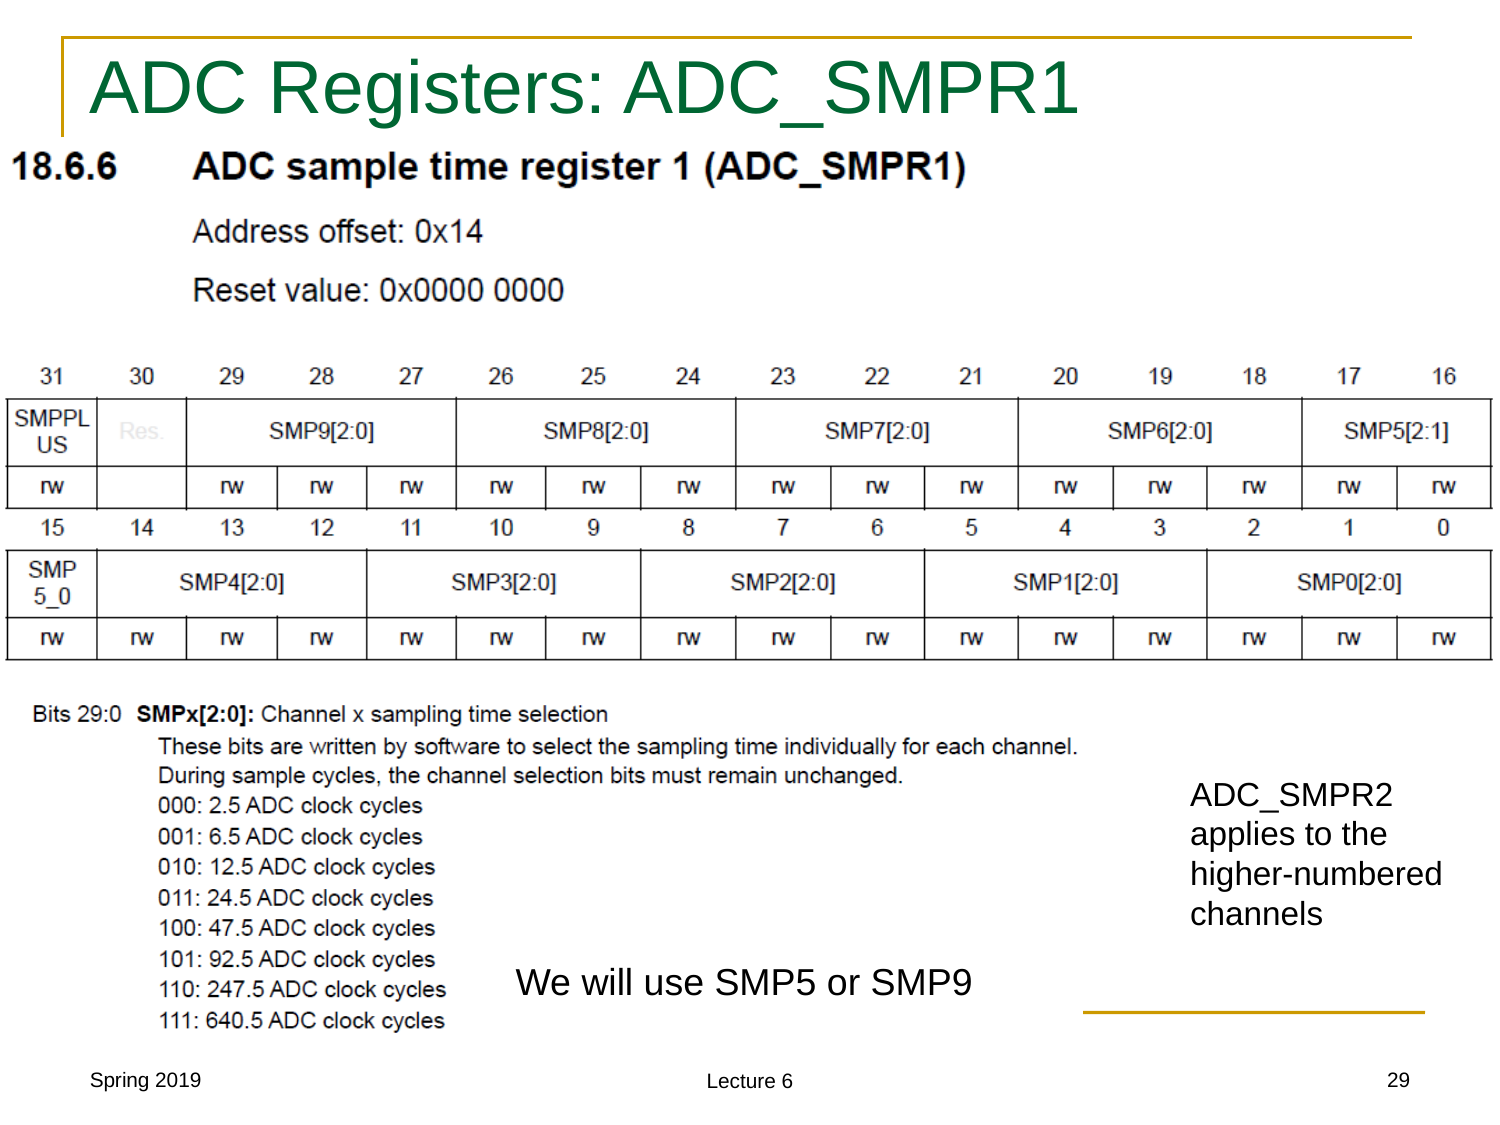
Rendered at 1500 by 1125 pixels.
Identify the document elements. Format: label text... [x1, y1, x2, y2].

text_box <number> [1074, 1024, 1425, 1100]
text_box ADC Registers: ADC_SMPR1 [75, 30, 1425, 138]
text_box Lecture 6 [512, 1042, 988, 1100]
picture [24, 703, 1083, 1034]
text_box ADC_SMPR2 applies to the higher-numbered channels [1175, 765, 1464, 940]
text_box Spring 2019 [74, 1042, 425, 1100]
picture [0, 142, 1500, 676]
